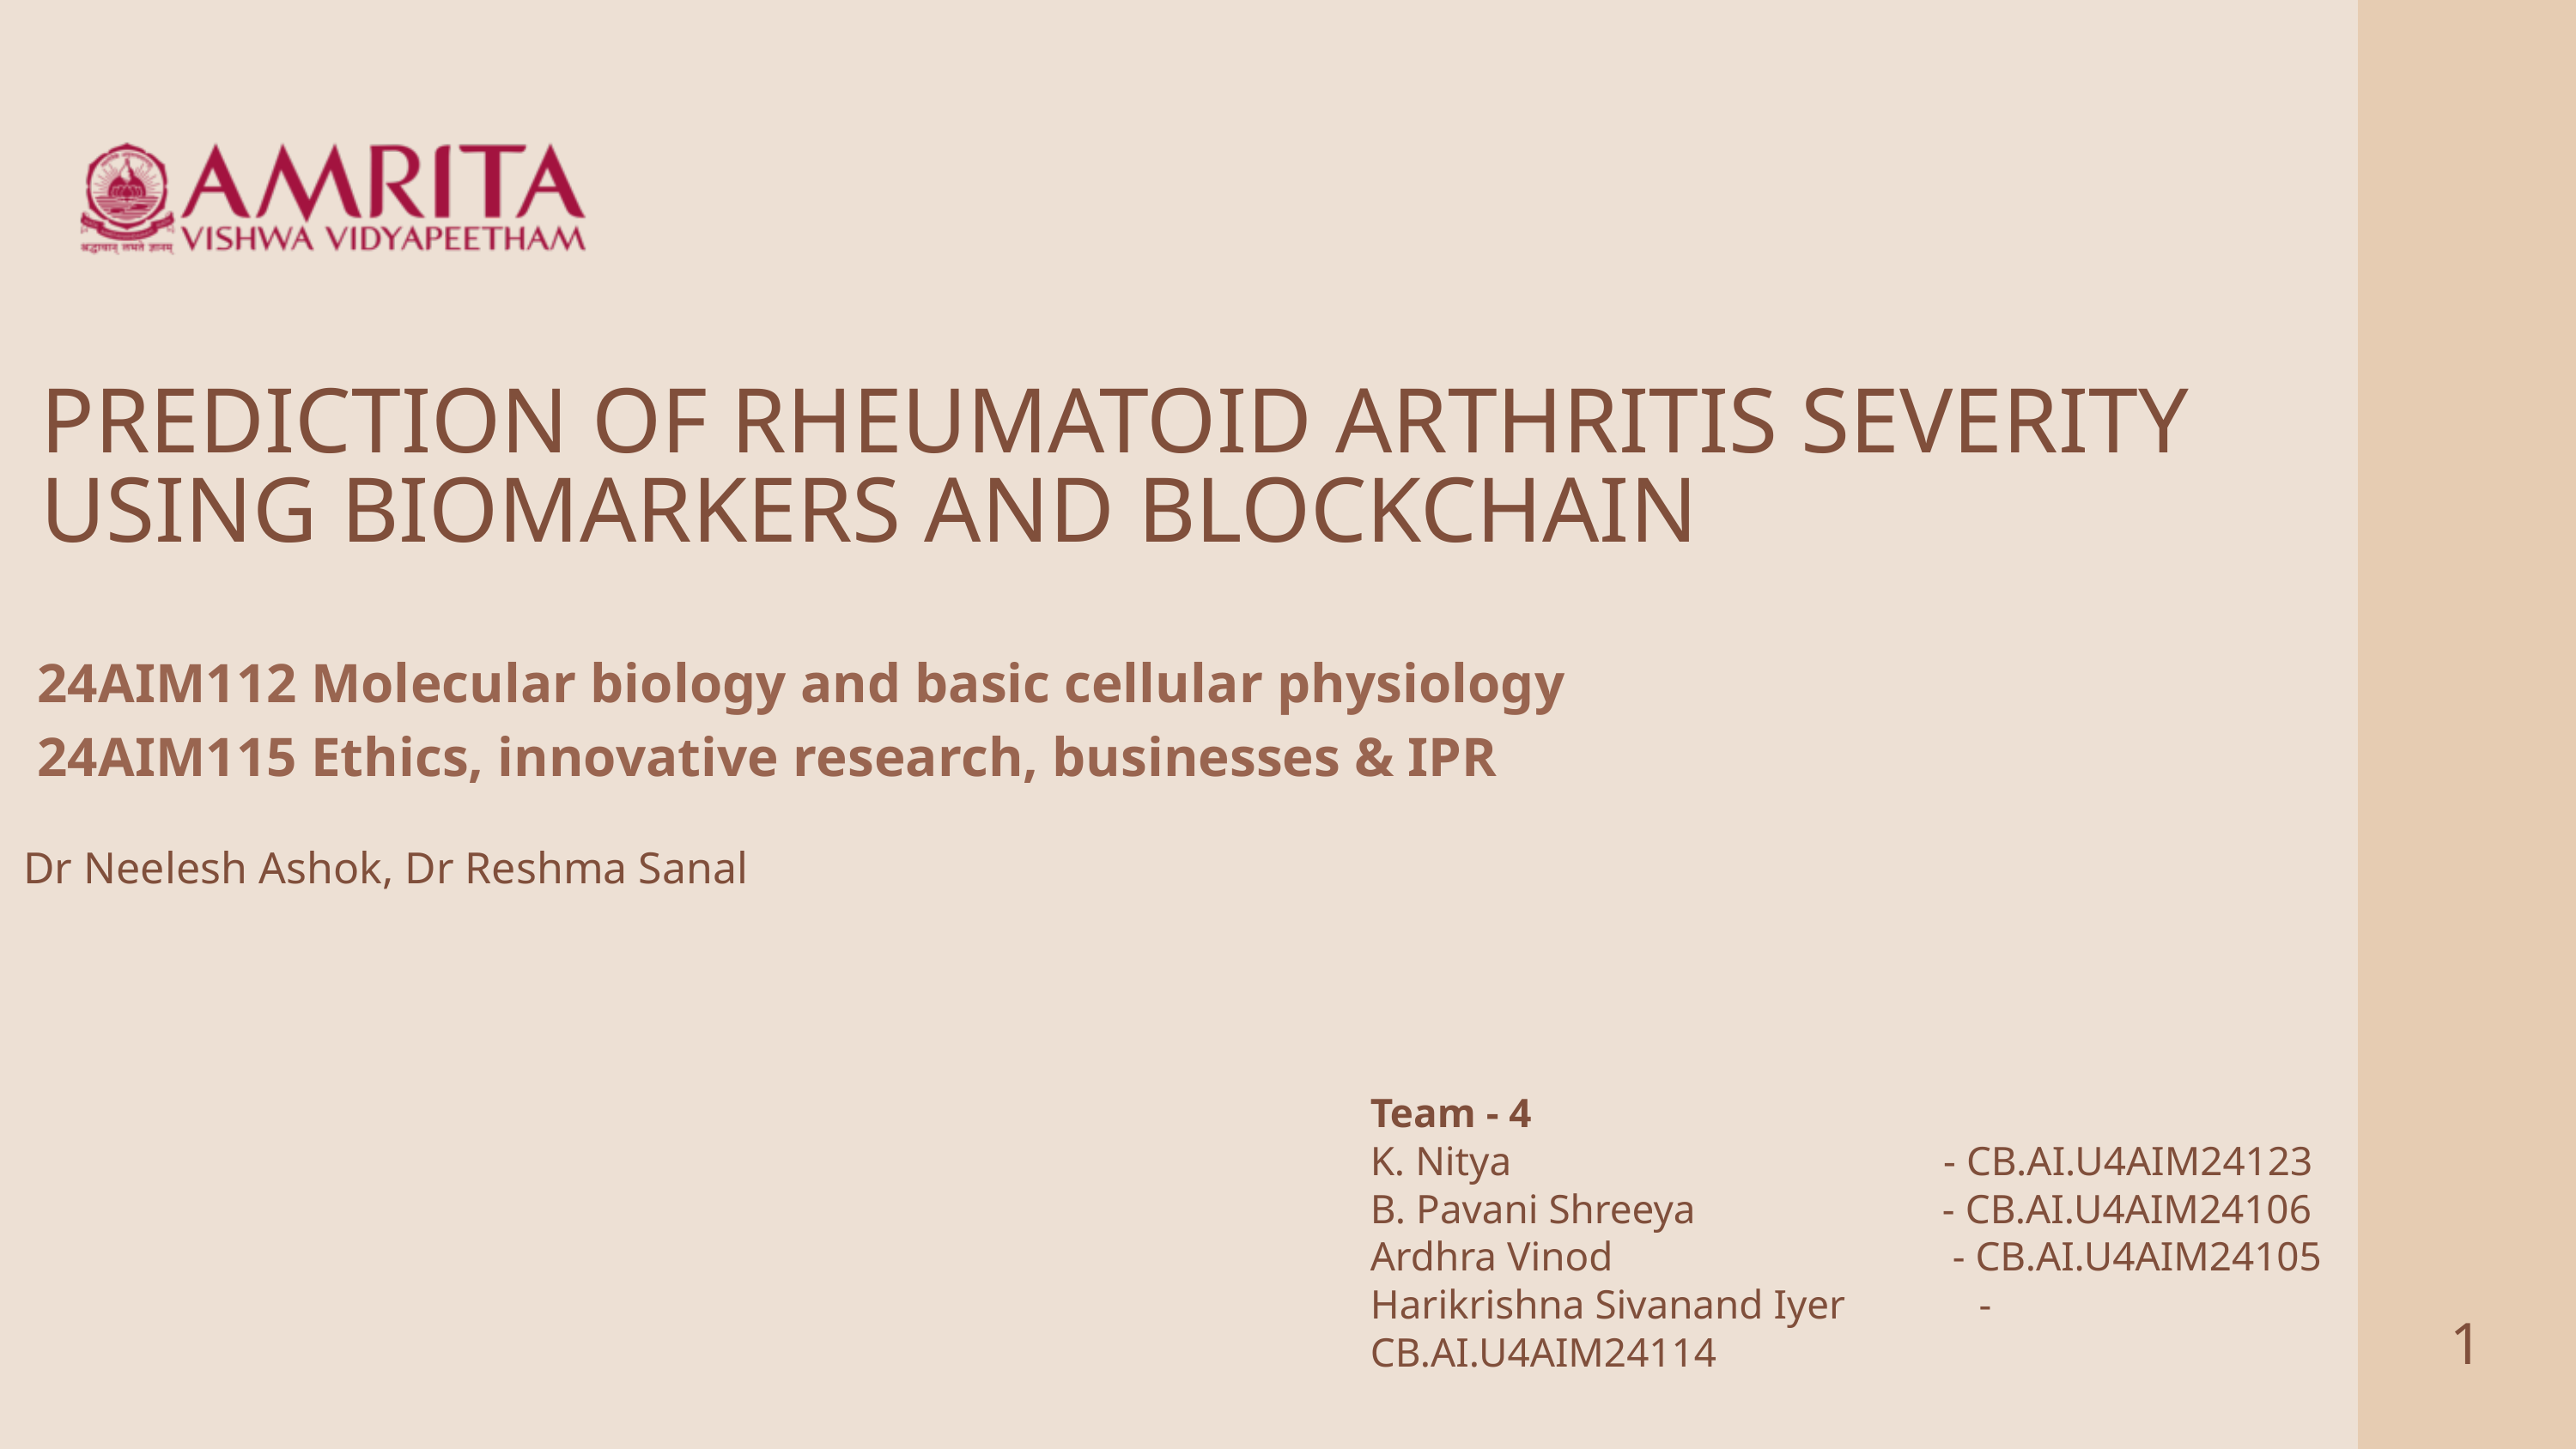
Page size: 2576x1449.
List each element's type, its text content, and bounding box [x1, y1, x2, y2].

text_box [53, 0, 614, 380]
text_box Team - 4 K. Nitya - CB.AI.U4AIM24123 B. Pavani Shreeya - CB.AI.U4AIM24106 Ardhra Vinod - CB.AI.U4AIM24105 Harikrishna Sivanand Iyer - CB.AI.U4AIM24114 [1370, 1087, 2336, 1423]
text_box 24AIM112 Molecular biology and basic cellular physiology 24AIM115 Ethics, innovative research, businesses & IPR [37, 638, 1577, 788]
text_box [2357, 0, 2576, 1449]
text_box PREDICTION OF RHEUMATOID ARTHRITIS SEVERITY USING BIOMARKERS AND BLOCKCHAIN [40, 380, 2354, 560]
text_box Dr Neelesh Ashok, Dr Reshma Sanal [10, 832, 762, 893]
